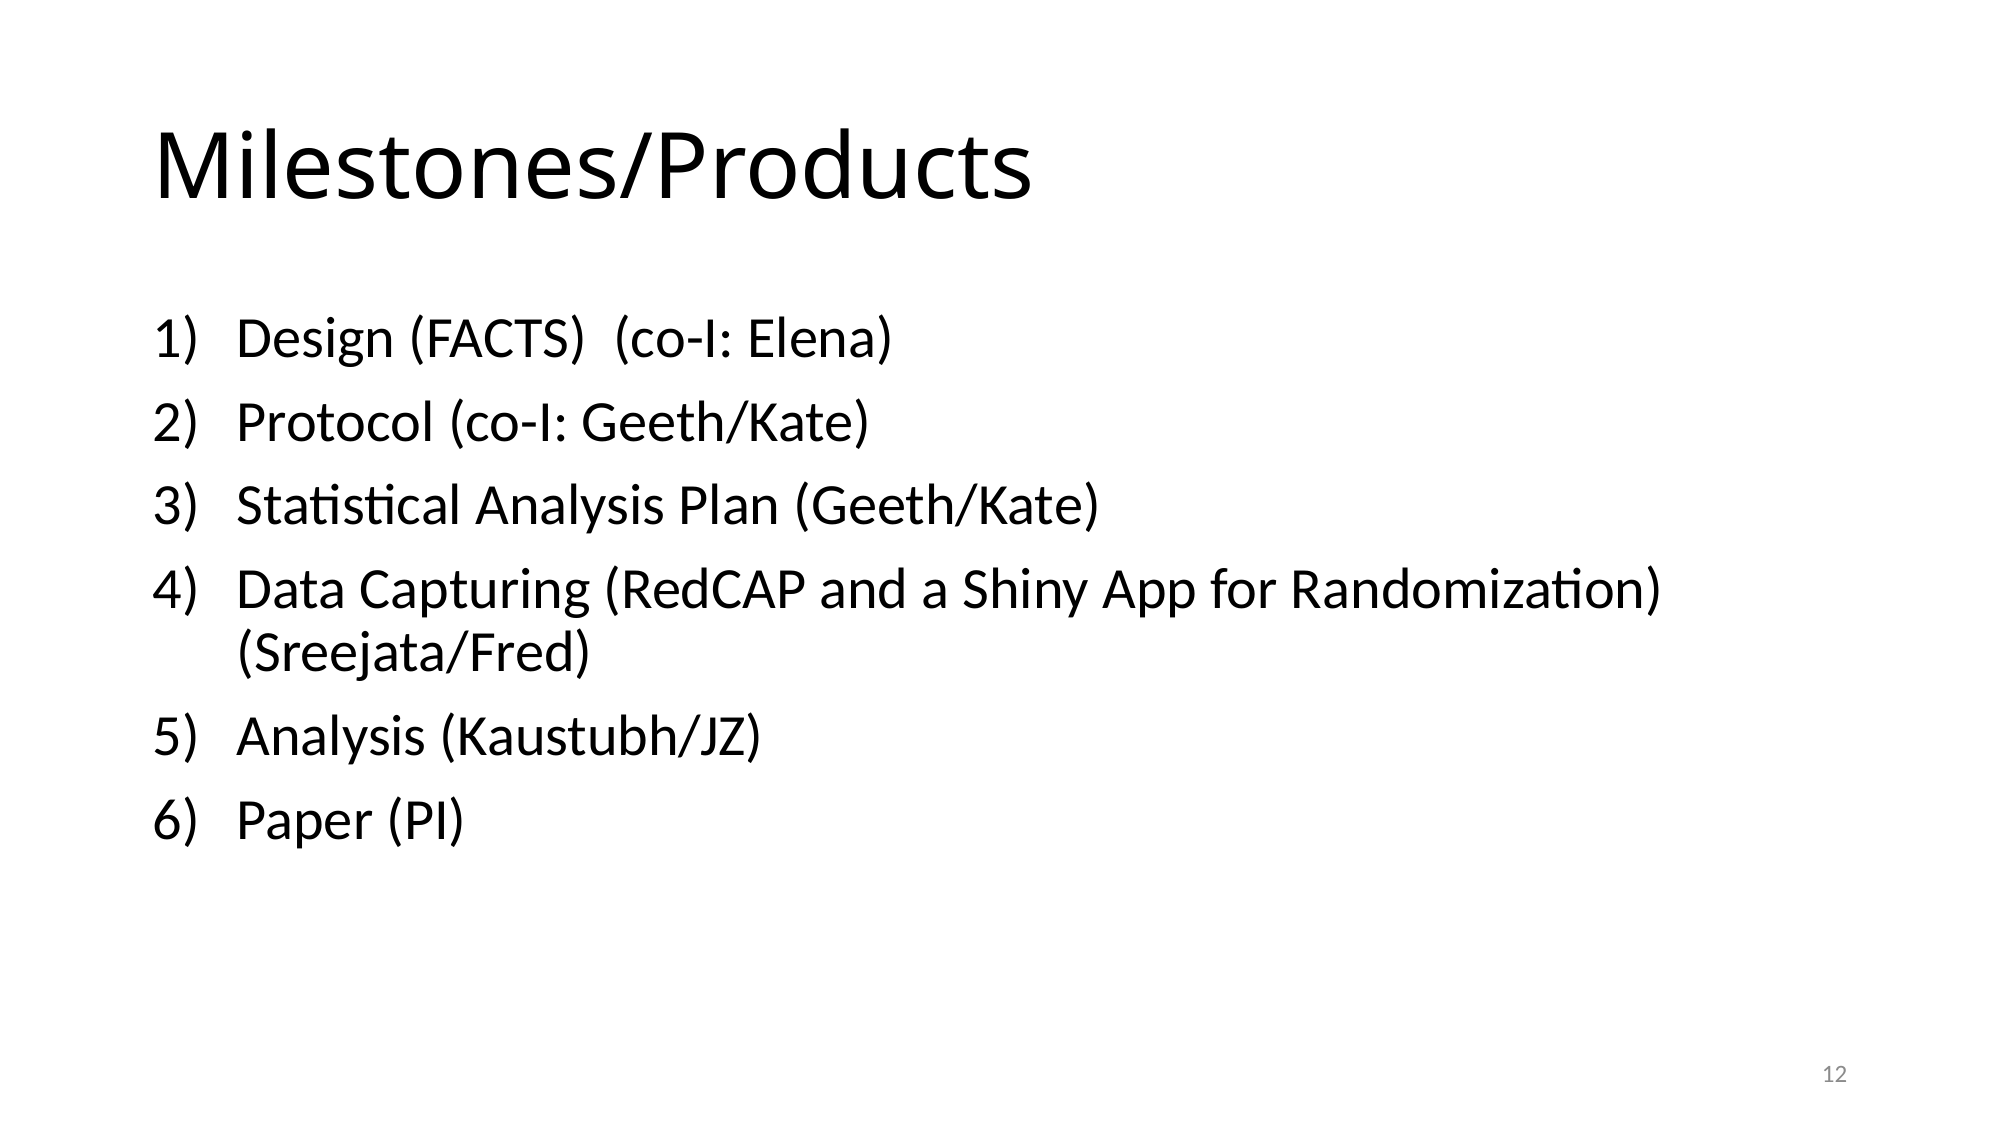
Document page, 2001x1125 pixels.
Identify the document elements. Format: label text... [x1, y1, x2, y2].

slide_number 12 [1412, 1042, 1863, 1103]
title Milestones/Products [137, 59, 1863, 278]
list Design (FACTS) (co-I: Elena) Protocol (co-I: Geeth/Kate) Statistical Analysis Plan (Geeth/Kate) Data Capturing (RedCAP and a Shiny App for Randomization) (Sreejata/Fred) Analysis (Kaustubh/JZ) Paper (PI) [137, 299, 1863, 1014]
